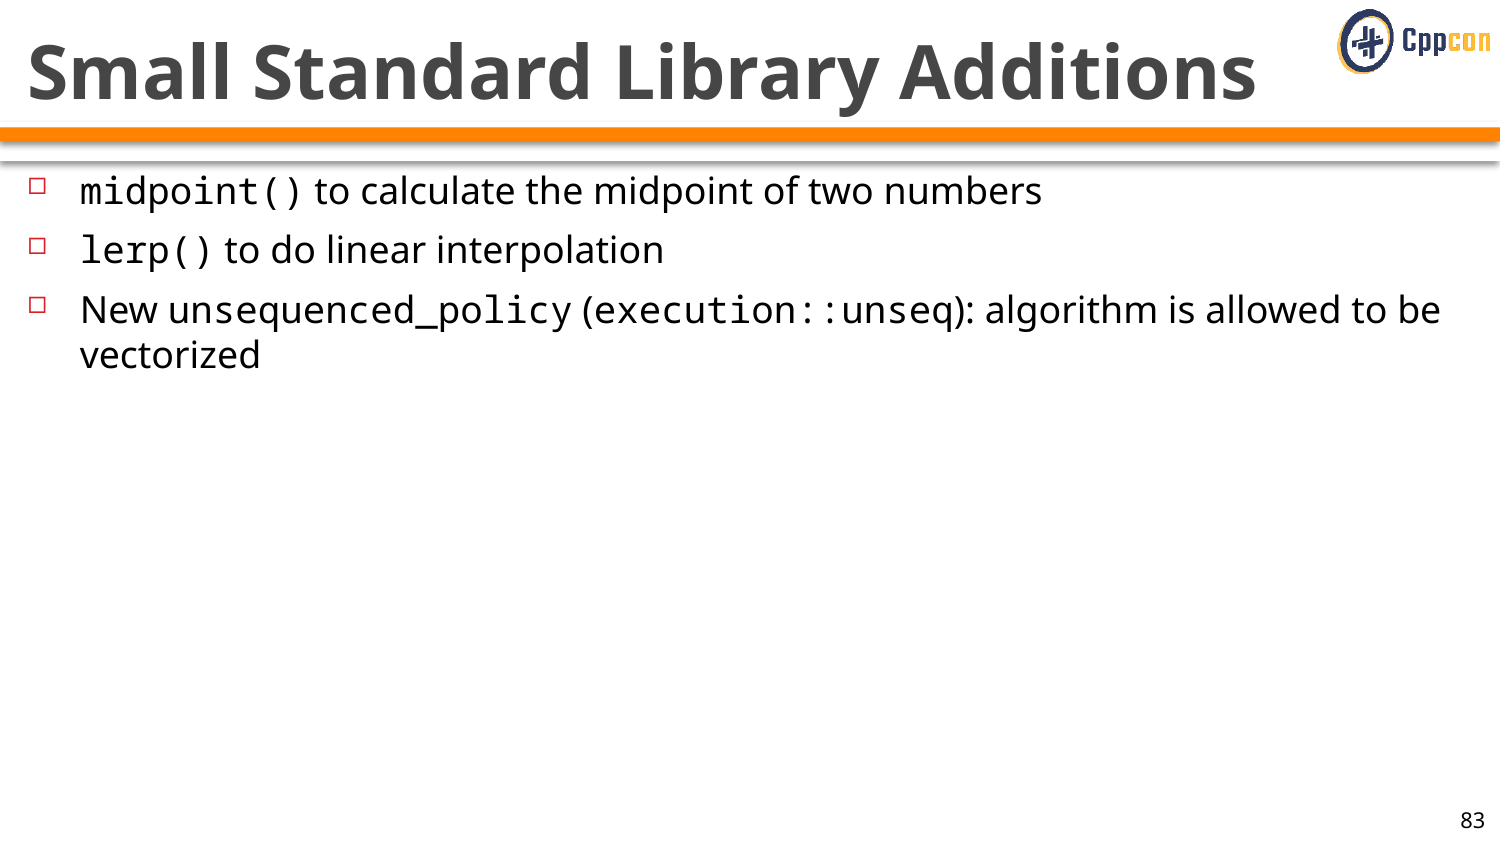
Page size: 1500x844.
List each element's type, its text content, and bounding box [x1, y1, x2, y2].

list midpoint() to calculate the midpoint of two numbers lerp() to do linear interpolation New unsequenced_policy (execution::unseq): algorithm is allowed to be vectorized [12, 159, 1488, 835]
picture [1337, 9, 1490, 74]
title Small Standard Library Additions [12, 19, 1488, 122]
